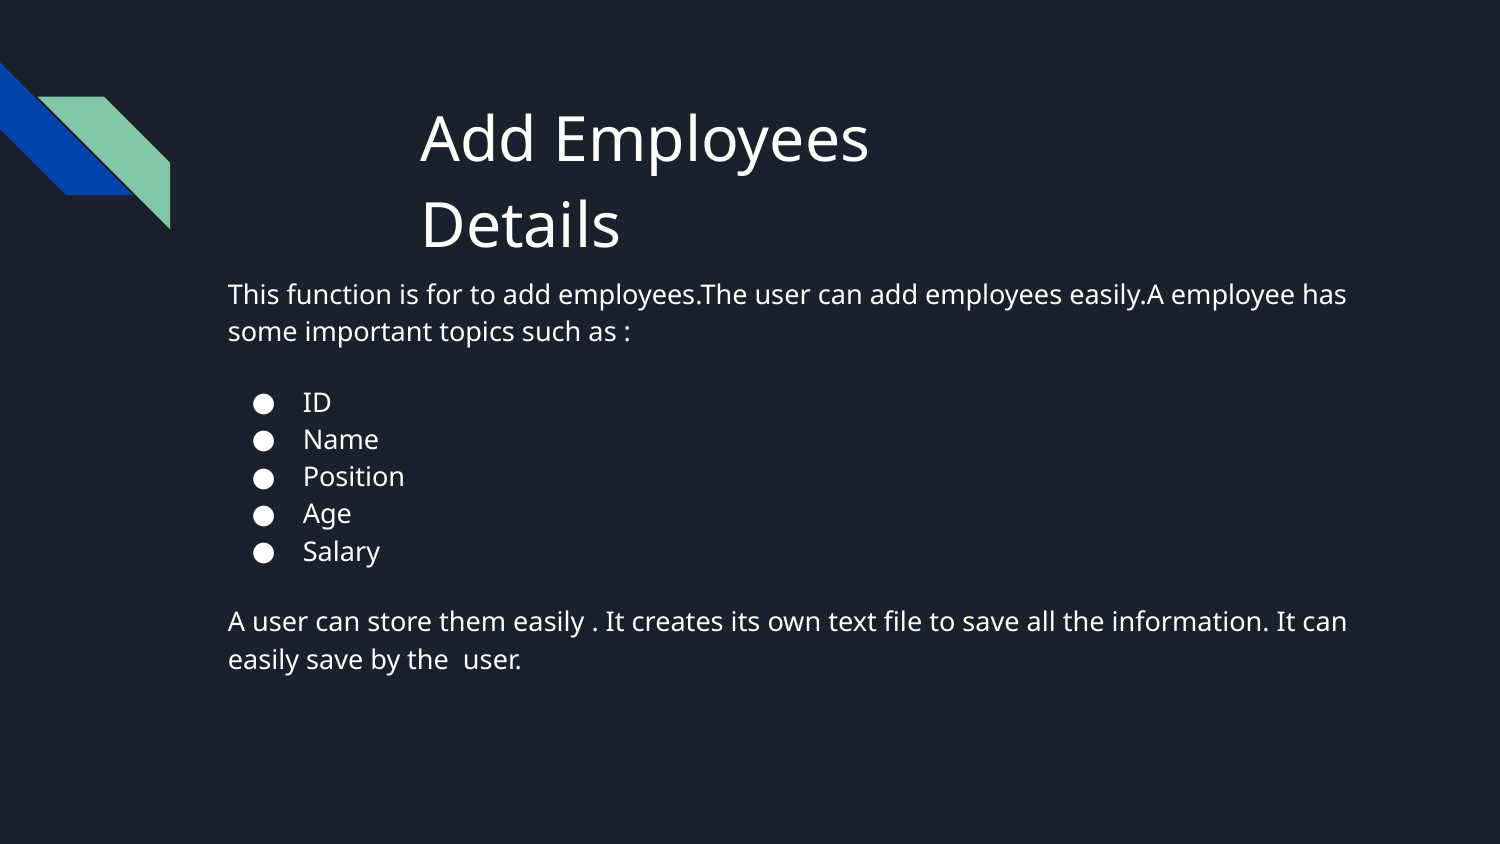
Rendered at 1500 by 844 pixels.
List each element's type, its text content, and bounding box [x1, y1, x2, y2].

list This function is for to add employees.The user can add employees easily.A employee has some important topics such as : ID Name Position Age Salary A user can store them easily . It creates its own text file to save all the information. It can easily save by the user. [212, 257, 1368, 735]
title Add Employees Details [405, 72, 1095, 223]
